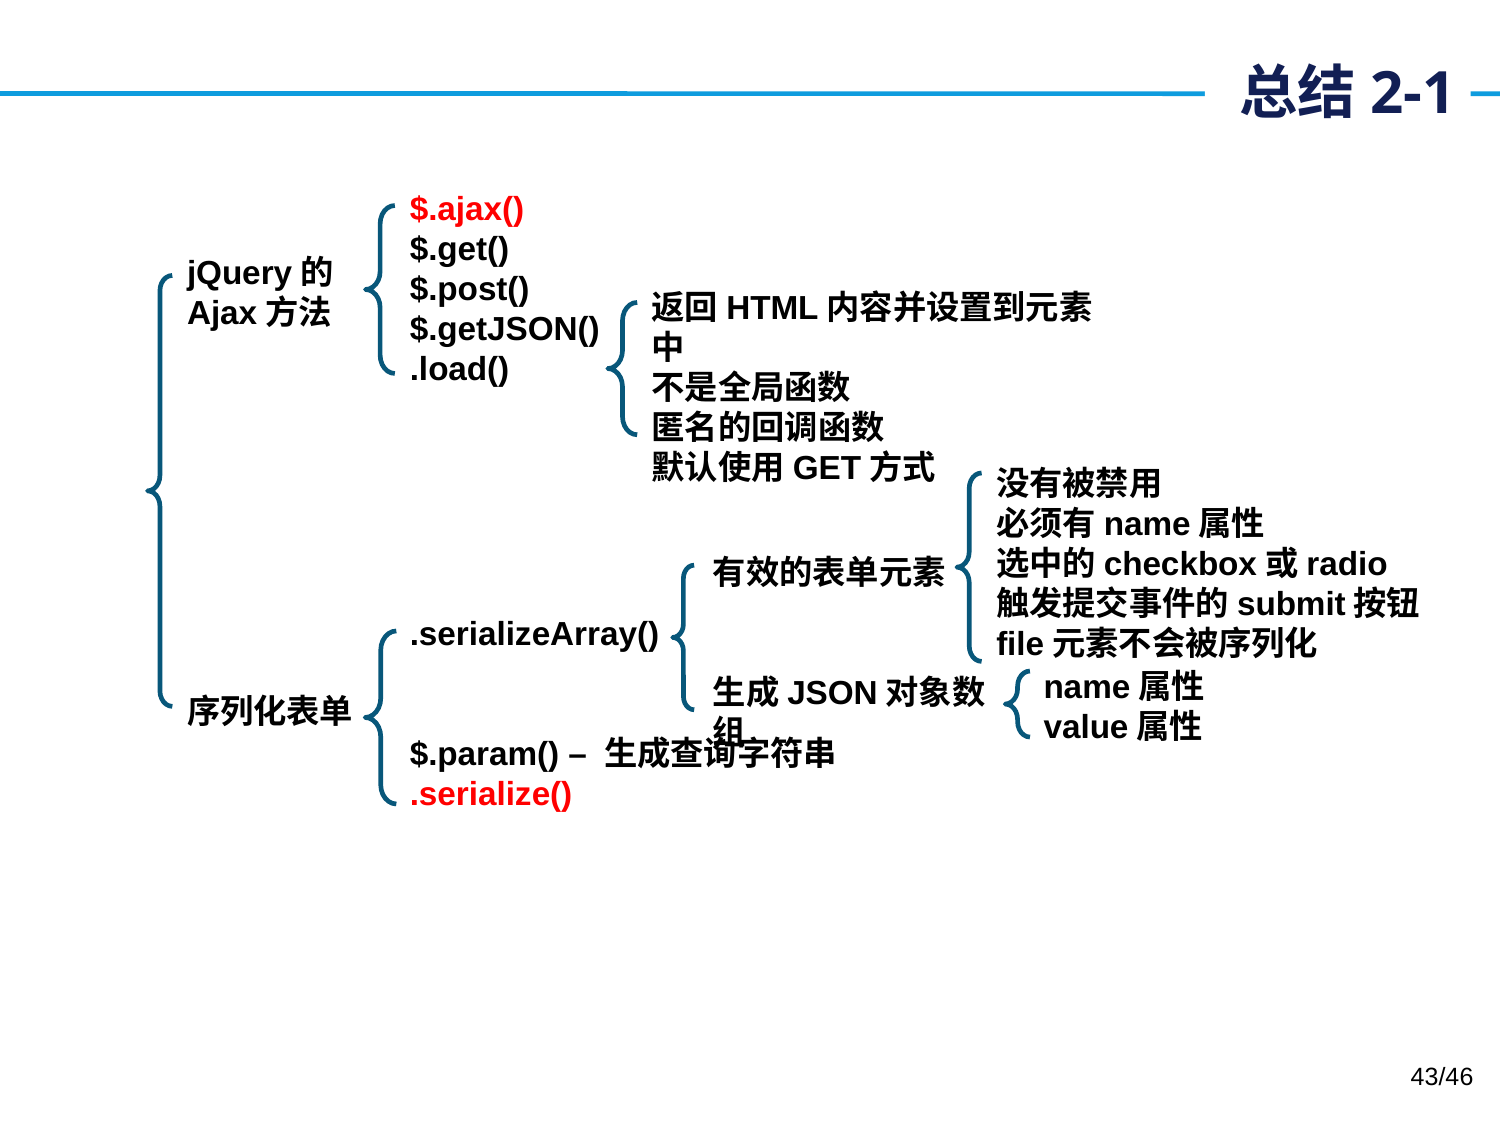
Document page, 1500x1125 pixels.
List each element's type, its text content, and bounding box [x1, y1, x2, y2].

text_box [683, 565, 695, 605]
text_box [365, 205, 394, 374]
text_box 有效的表单元素 生成JSON对象数组 [698, 543, 1029, 759]
title 总结2-1 [1204, 11, 1471, 169]
text_box [1005, 671, 1028, 737]
text_box [969, 494, 981, 543]
text_box 返回HTML内容并设置到元素中 不是全局函数 匿名的回调函数 默认使用GET方式 [637, 278, 1131, 494]
text_box name属性 value属性 [1028, 657, 1226, 753]
text_box jQuery的 Ajax方法 序列化表单 [172, 243, 492, 738]
text_box [147, 275, 172, 707]
text_box [607, 302, 637, 435]
text_box .serializeArray() $.param() – 生成查询字符串 .serialize() [394, 605, 933, 820]
text_box $.ajax() $.get() $.post() $.getJSON() .load() [394, 179, 728, 395]
slide_number 43/46 [1138, 1053, 1489, 1114]
text_box 没有被禁用 必须有name属性 选中的checkbox或radio 触发提交事件的submit按钮 file元素不会被序列化 [981, 455, 1453, 670]
text_box [365, 631, 394, 804]
